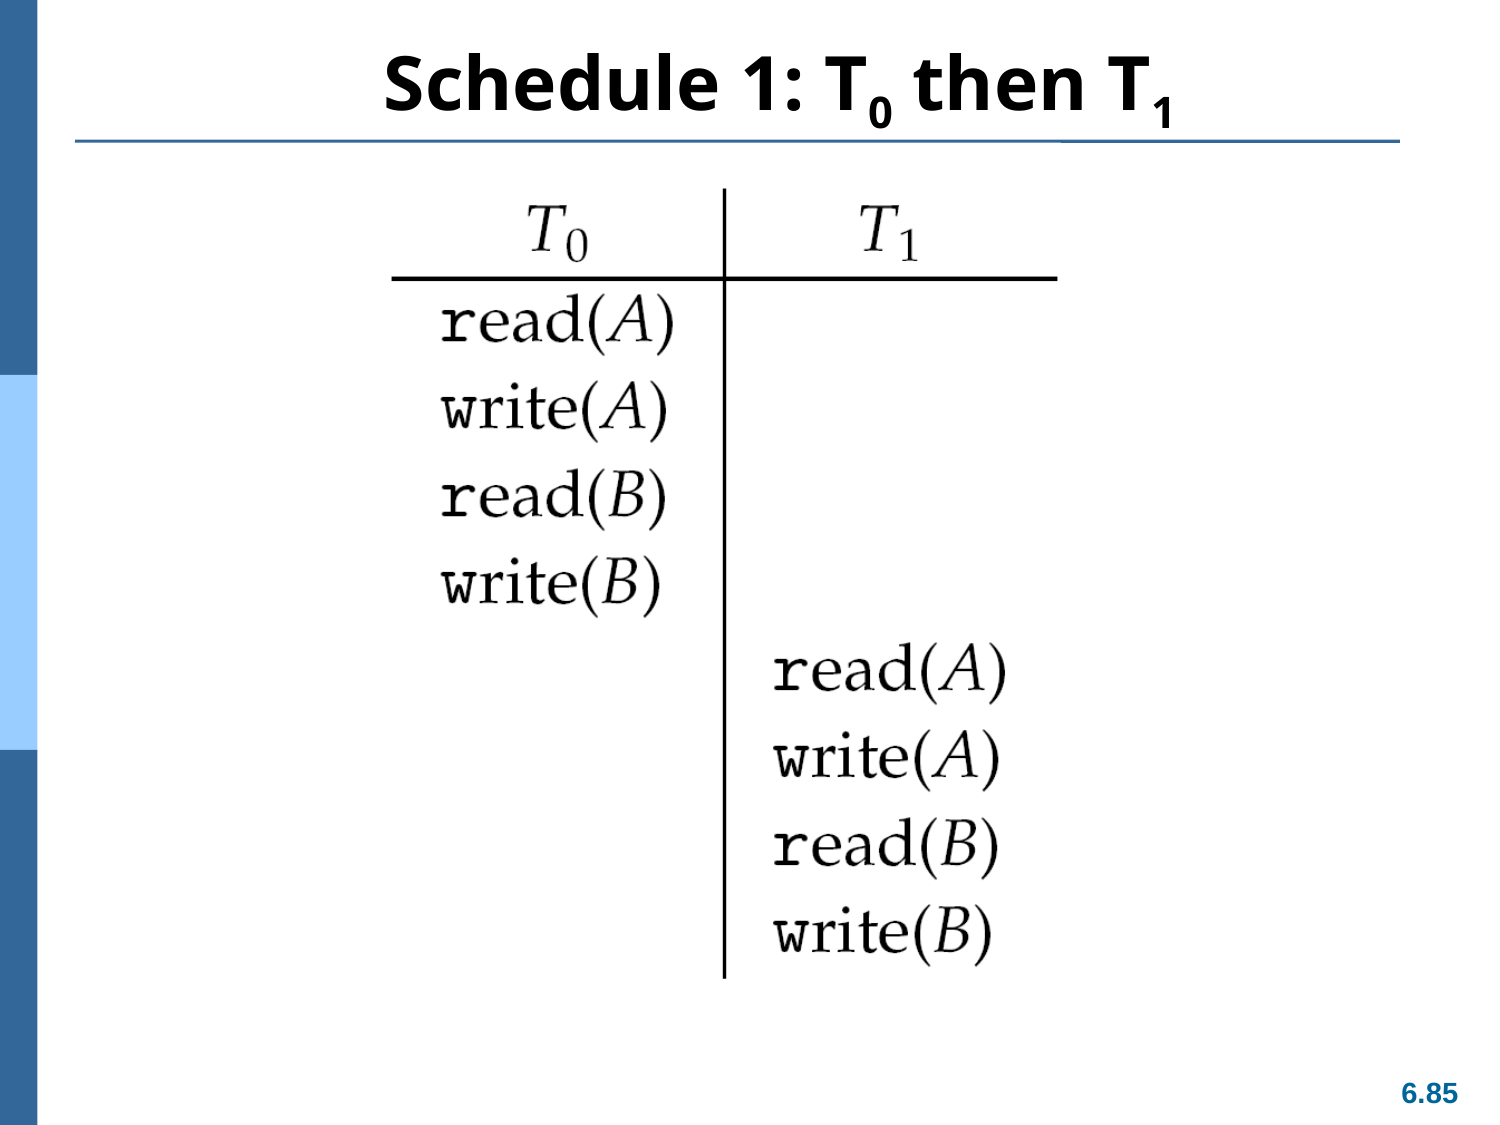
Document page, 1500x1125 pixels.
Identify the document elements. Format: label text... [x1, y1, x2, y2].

title Schedule 1: T0 then T1 [117, 0, 1443, 146]
picture [371, 164, 1074, 981]
